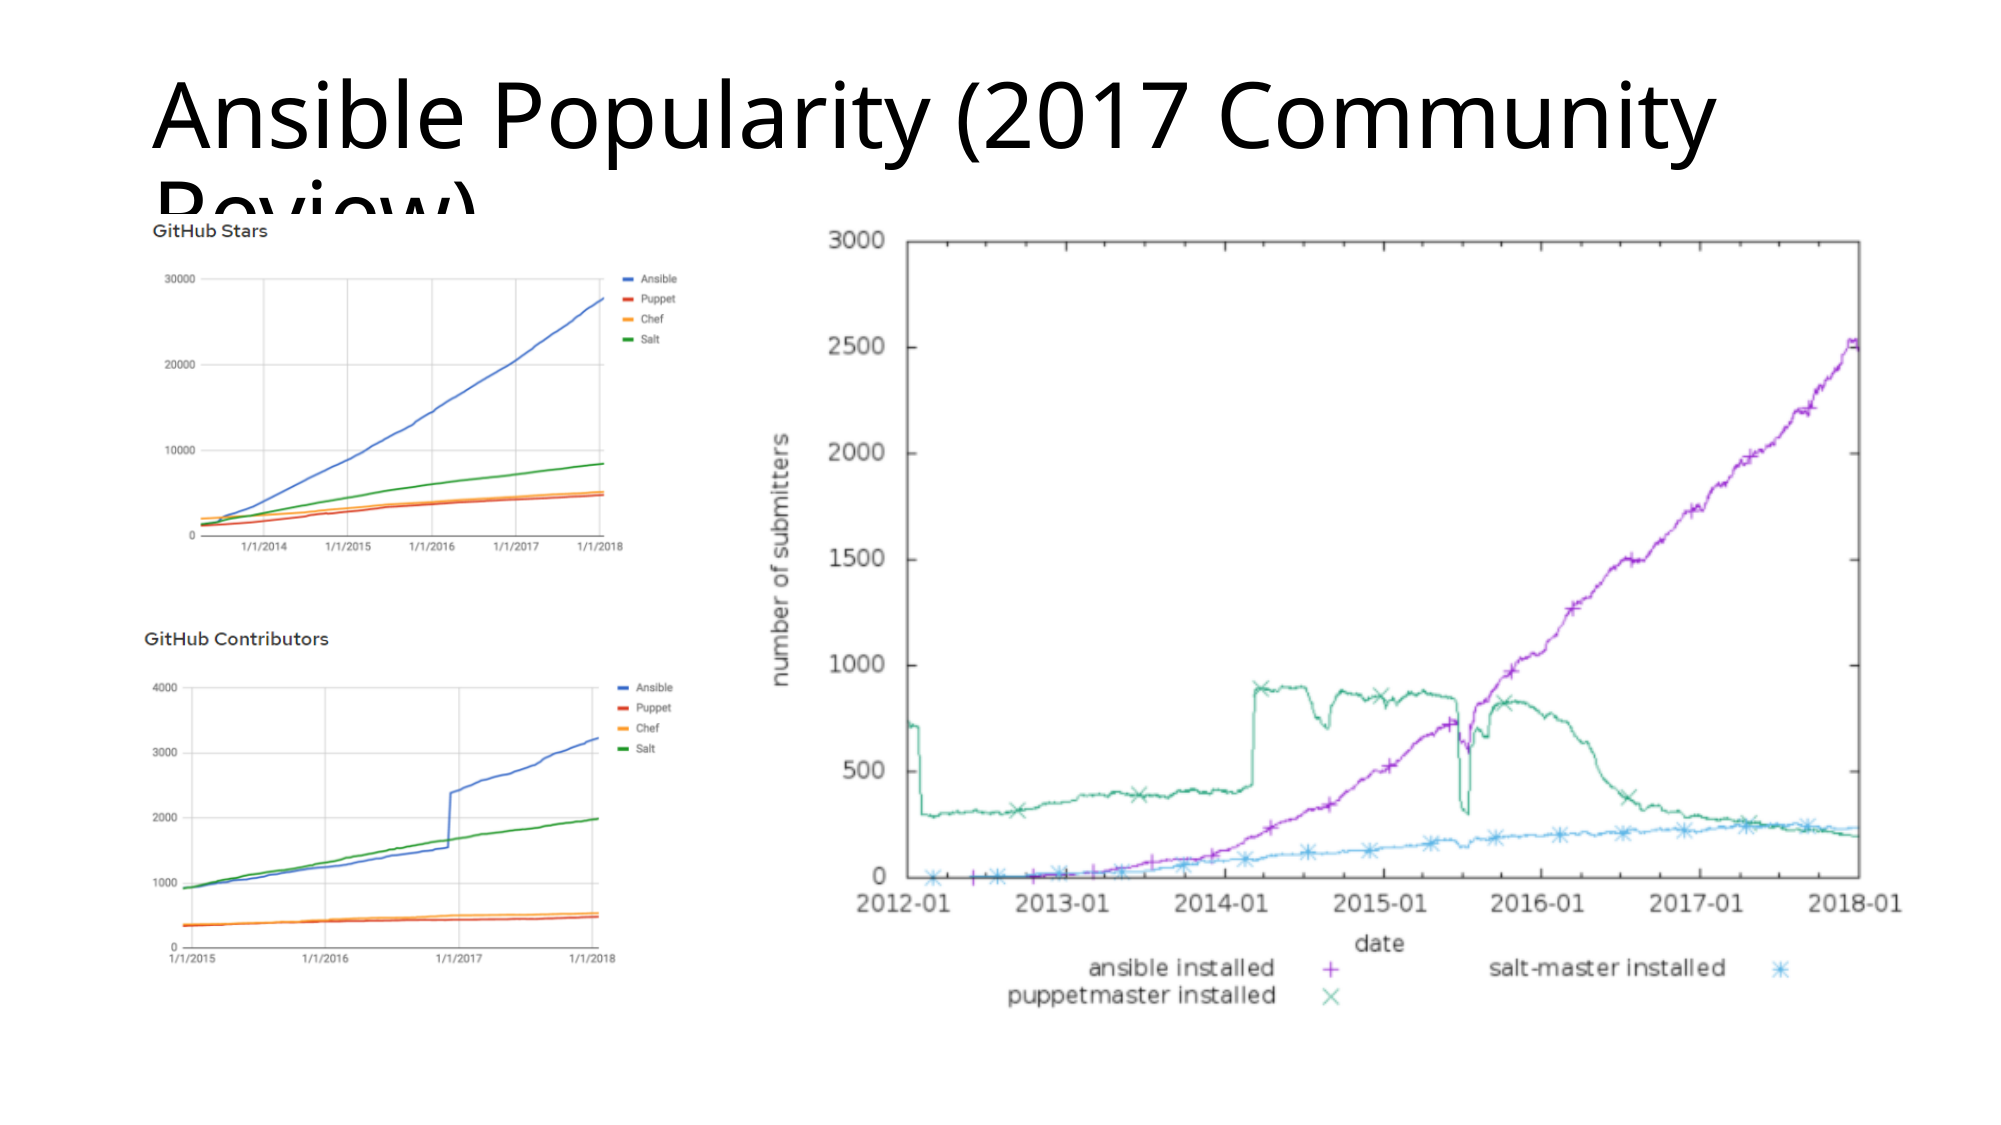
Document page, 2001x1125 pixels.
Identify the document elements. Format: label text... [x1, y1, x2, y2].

picture [721, 214, 1927, 1016]
title Ansible Popularity (2017 Community Review) [137, 59, 1863, 278]
picture [137, 214, 682, 563]
picture [137, 624, 680, 973]
